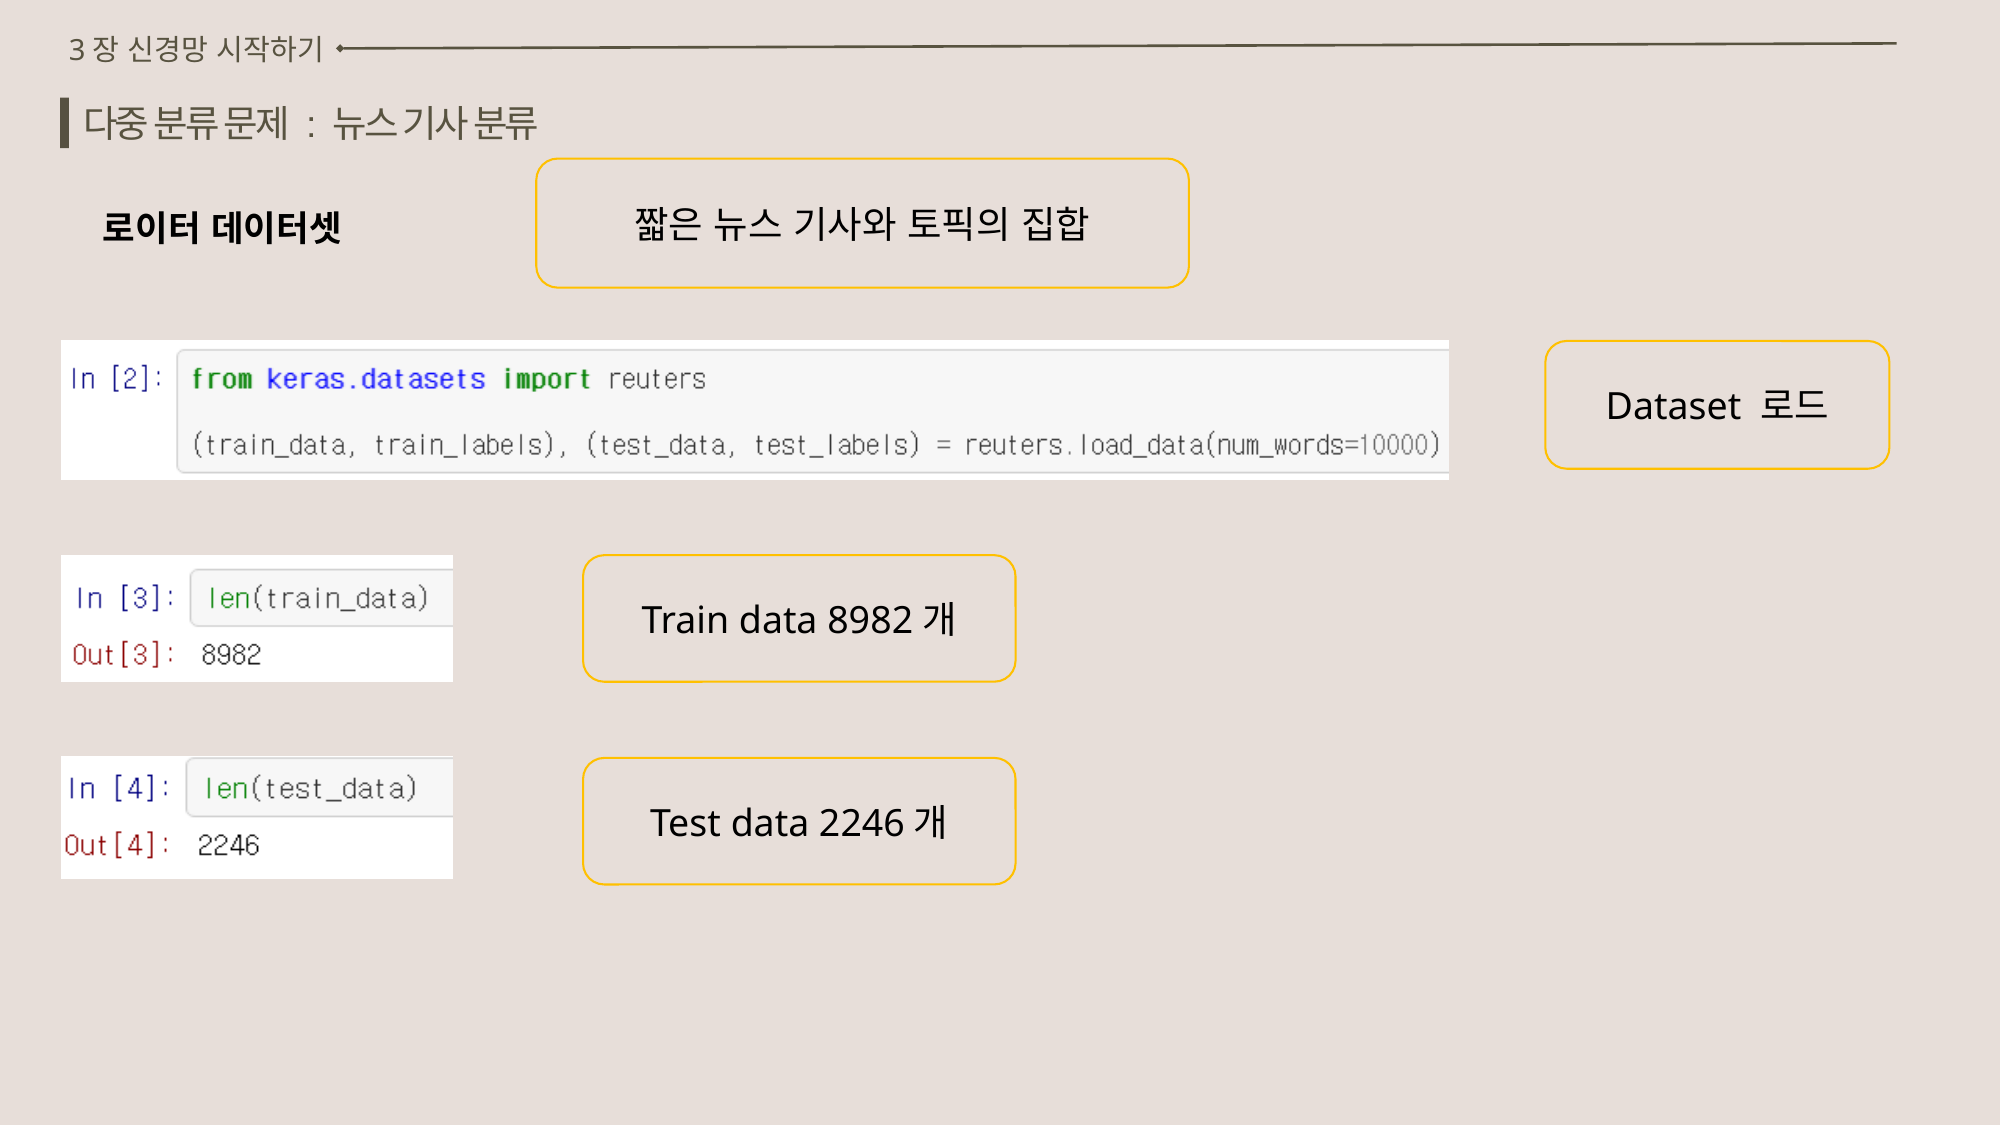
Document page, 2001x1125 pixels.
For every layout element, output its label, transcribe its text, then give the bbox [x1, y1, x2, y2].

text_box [60, 92, 636, 199]
text_box 로이터 데이터셋 [88, 199, 434, 256]
text_box Test data 2246개 [582, 756, 1017, 886]
text_box Train data 8982개 [582, 554, 1017, 683]
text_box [348, 43, 1897, 49]
text_box 짧은 뉴스 기사와 토픽의 집합 [535, 157, 1190, 289]
picture [61, 340, 1449, 481]
picture [61, 555, 453, 682]
text_box Dataset 로드 [1544, 339, 1891, 470]
picture [61, 756, 453, 879]
text_box 3장 신경망 시작하기 [54, 23, 341, 74]
